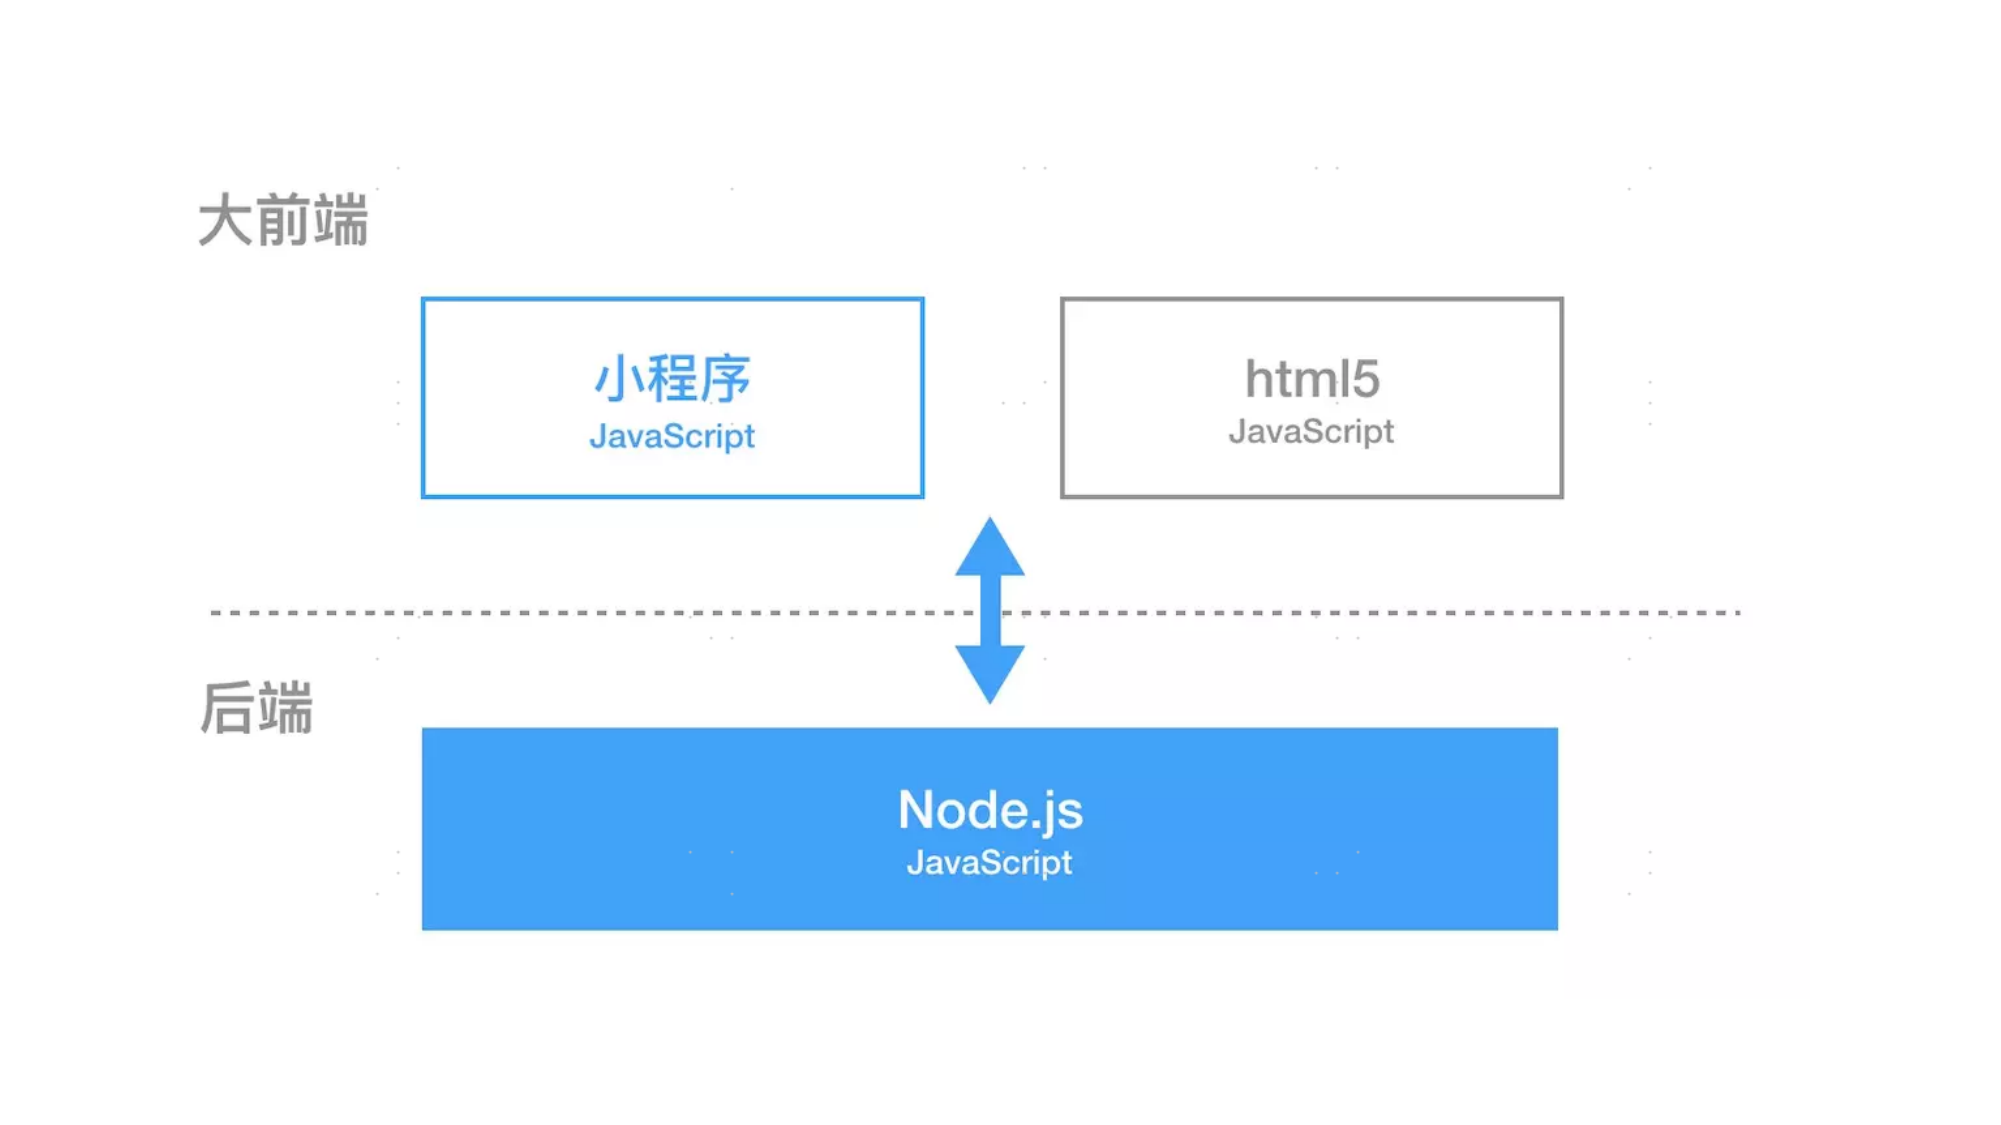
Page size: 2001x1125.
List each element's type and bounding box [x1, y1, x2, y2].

picture [159, 157, 1810, 999]
